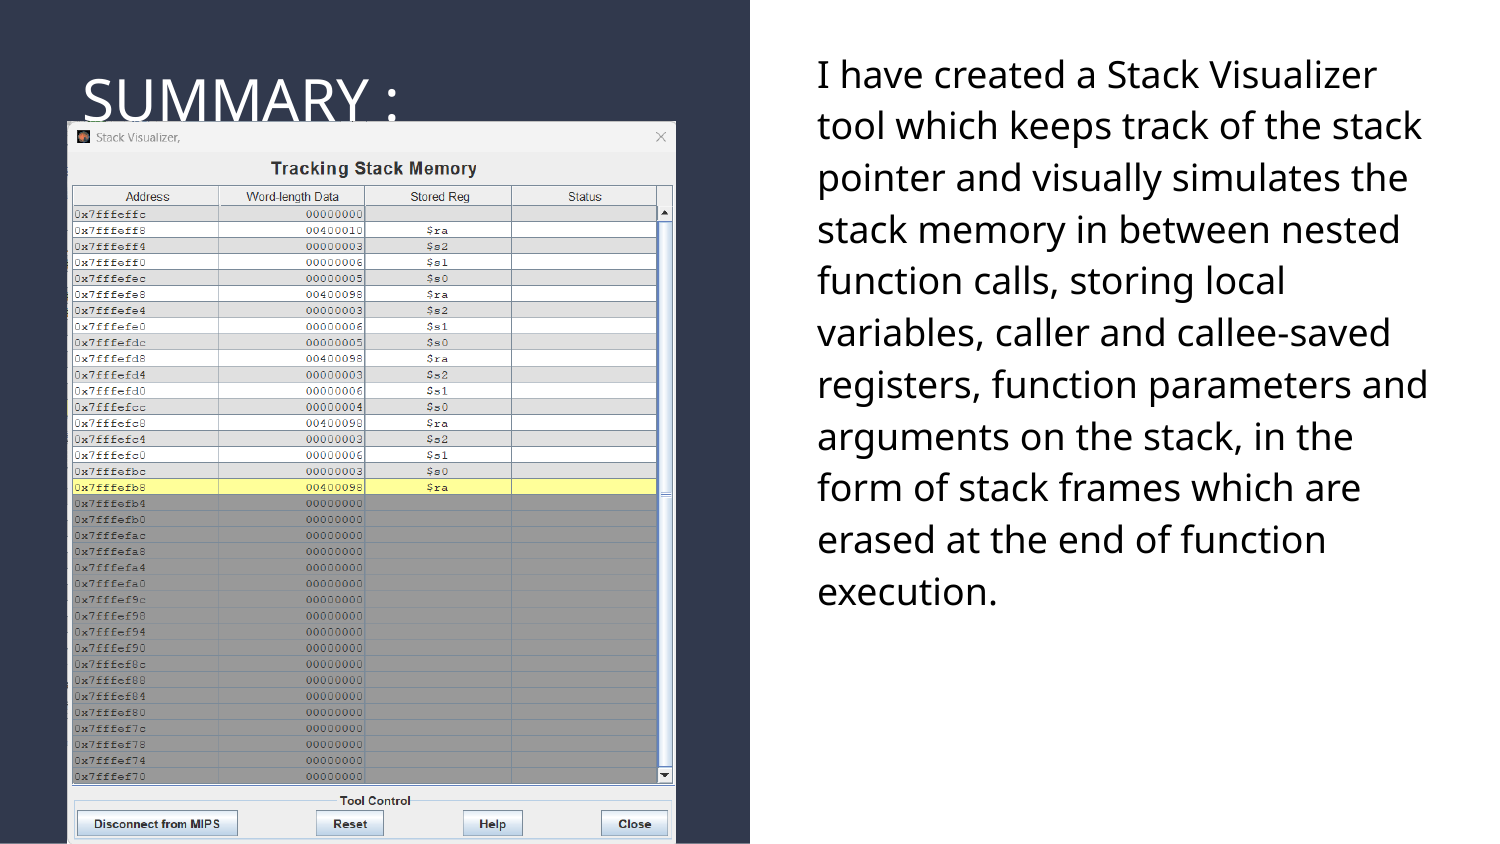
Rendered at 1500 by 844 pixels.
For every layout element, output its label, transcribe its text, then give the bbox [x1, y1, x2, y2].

title SUMMARY : [67, 44, 676, 120]
picture [67, 121, 677, 844]
list I have created a Stack Visualizer tool which keeps track of the stack pointer and visually simulates the stack memory in between nested function calls, storing local variables, caller and callee-saved registers, function parameters and arguments on the stack, in the form of stack frames which are erased at the end of function execution. [802, 28, 1451, 765]
